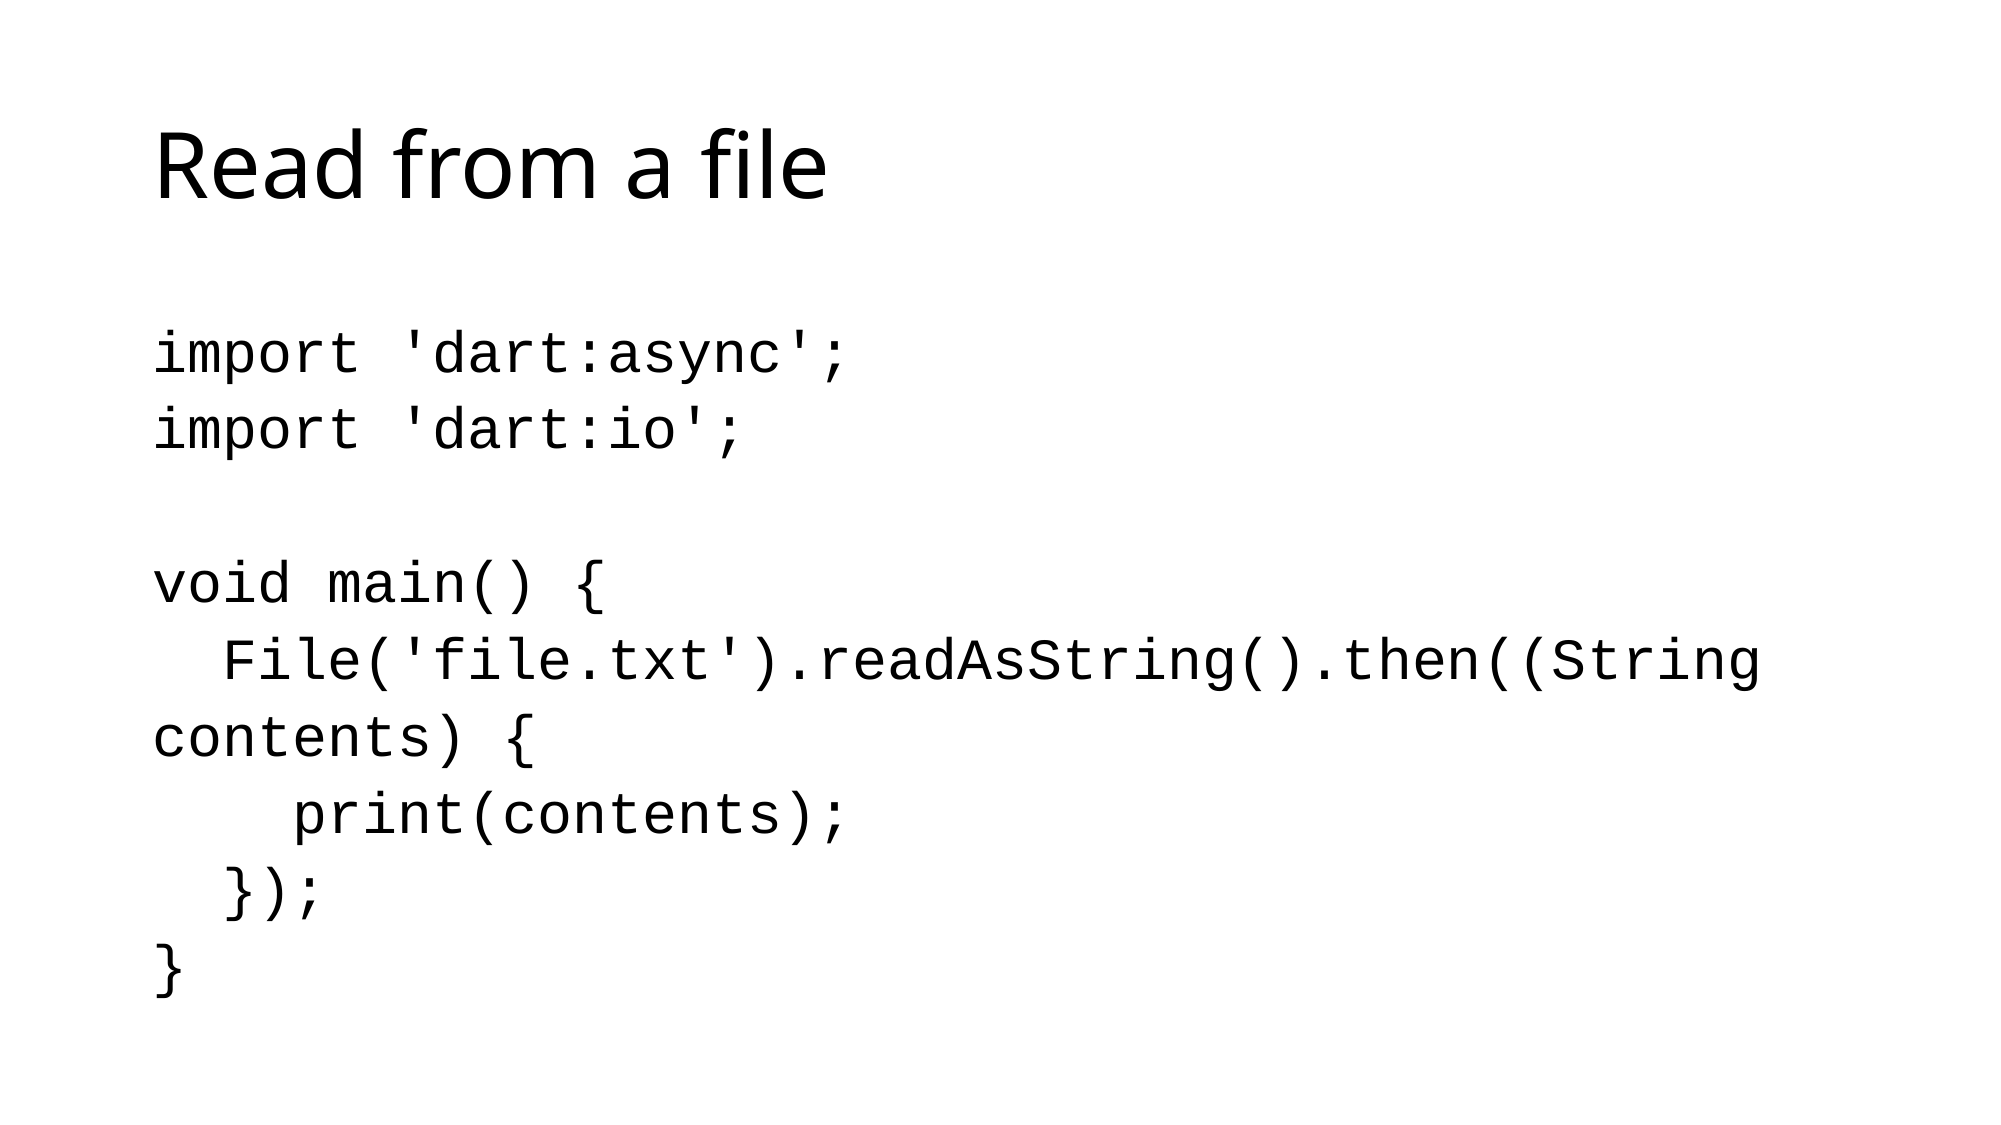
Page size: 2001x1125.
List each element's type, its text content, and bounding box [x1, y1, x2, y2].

list import 'dart:async'; import 'dart:io'; void main() { File('file.txt').readAsString().then((String contents) { print(contents); }); } [137, 299, 1863, 1014]
title Read from a file [137, 59, 1863, 278]
